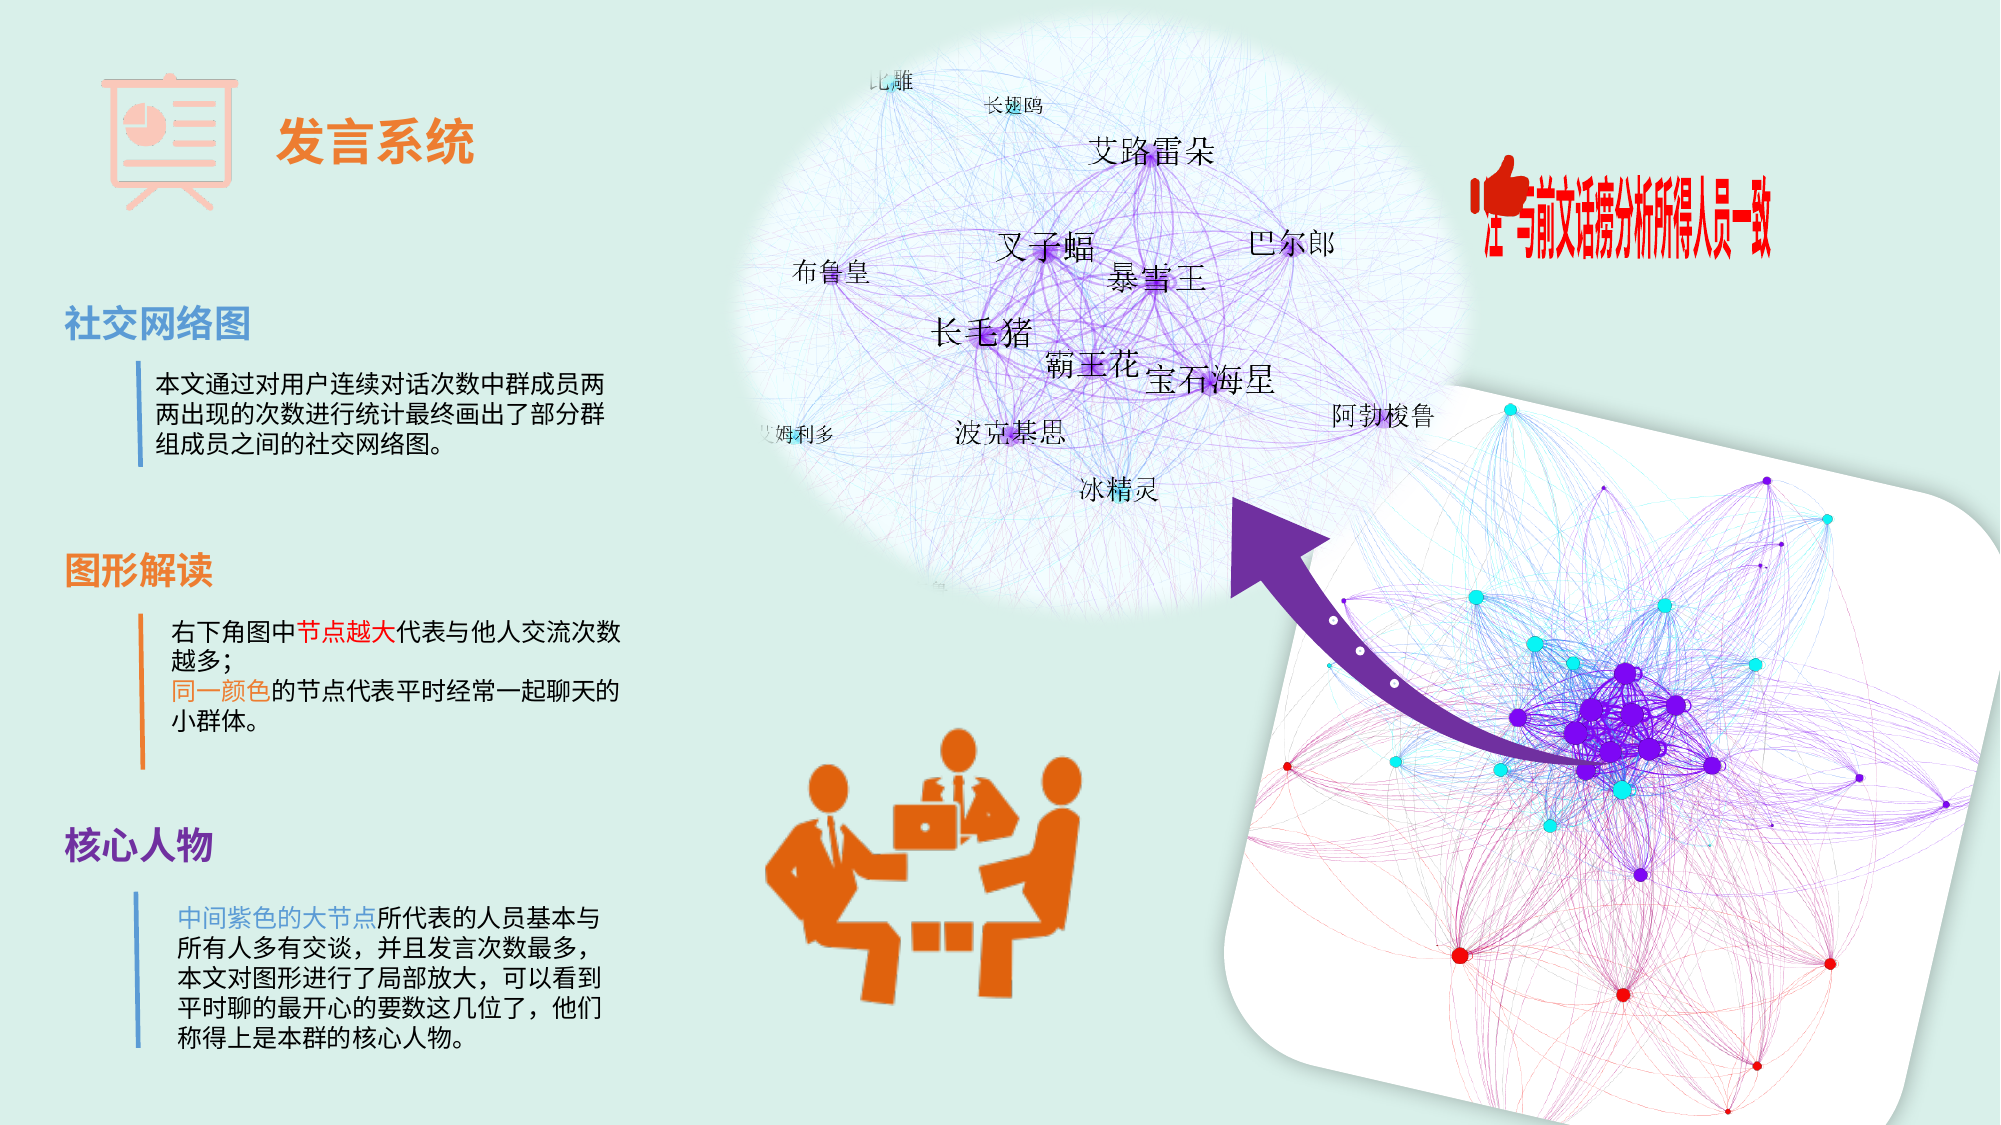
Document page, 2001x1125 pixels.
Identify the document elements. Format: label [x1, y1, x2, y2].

text_box [1461, 147, 1771, 261]
text_box [49, 292, 643, 467]
text_box [49, 539, 647, 770]
picture [1966, 513, 2001, 817]
text_box [96, 68, 599, 215]
text_box [719, 0, 1966, 1125]
picture [744, 683, 1109, 1048]
text_box [49, 814, 636, 1062]
